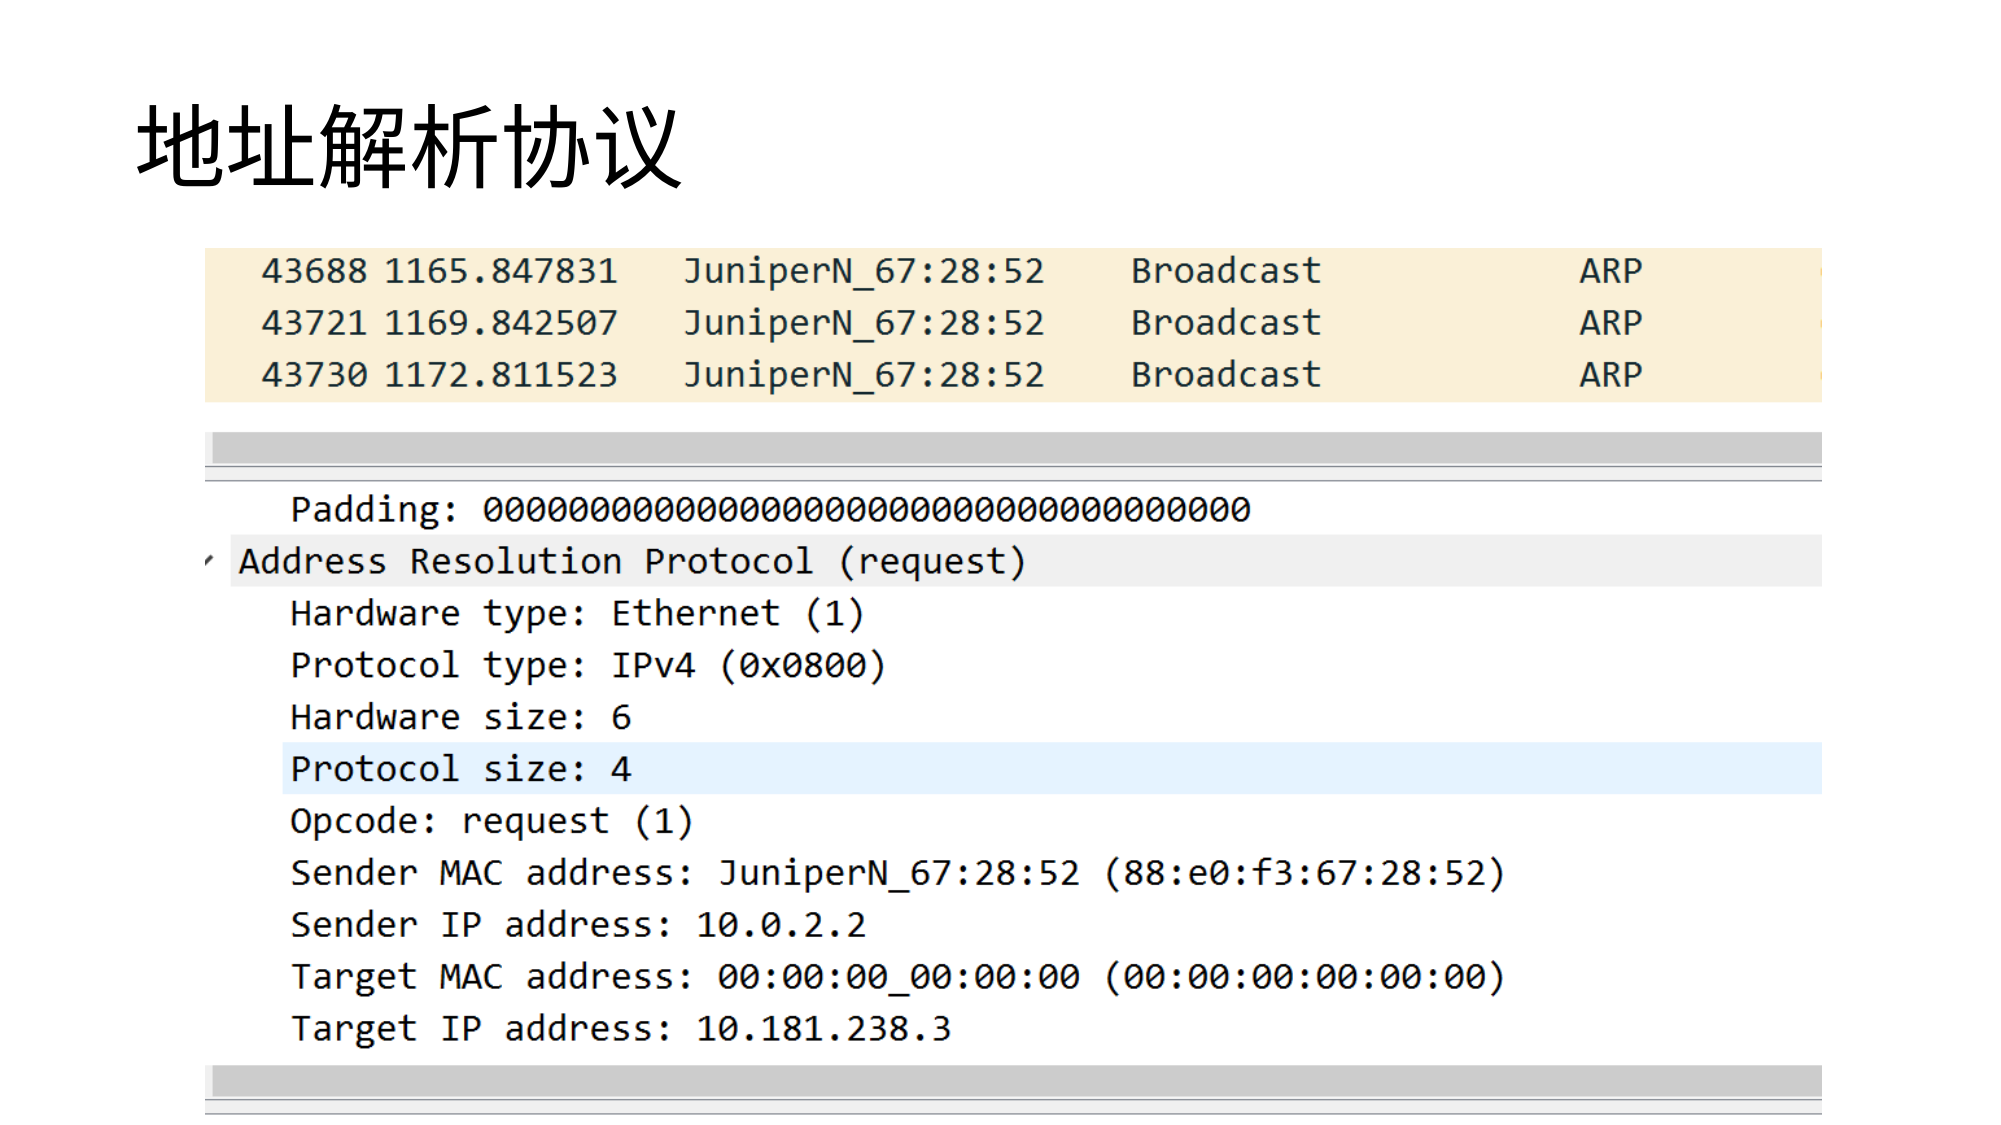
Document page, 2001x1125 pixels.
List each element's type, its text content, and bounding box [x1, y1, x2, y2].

picture [205, 248, 1822, 1116]
title 地址解析协议 [119, 42, 1845, 261]
